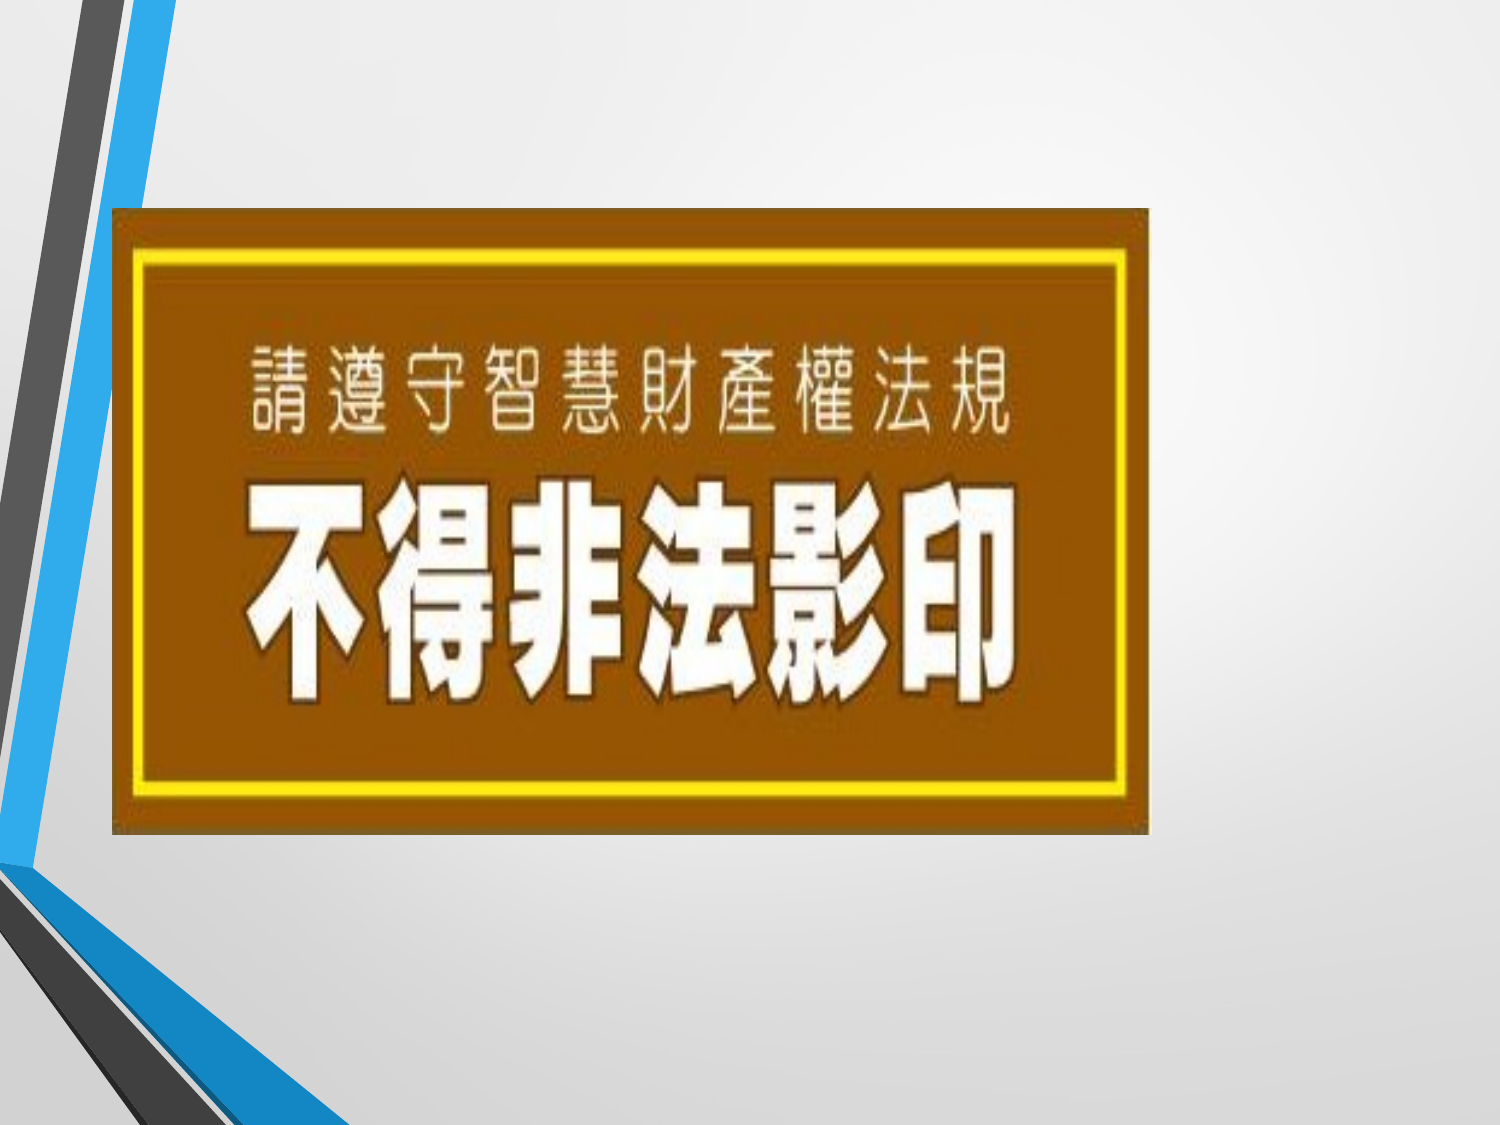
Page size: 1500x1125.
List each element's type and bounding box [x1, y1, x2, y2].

list [253, 300, 1437, 988]
picture [111, 207, 1152, 835]
